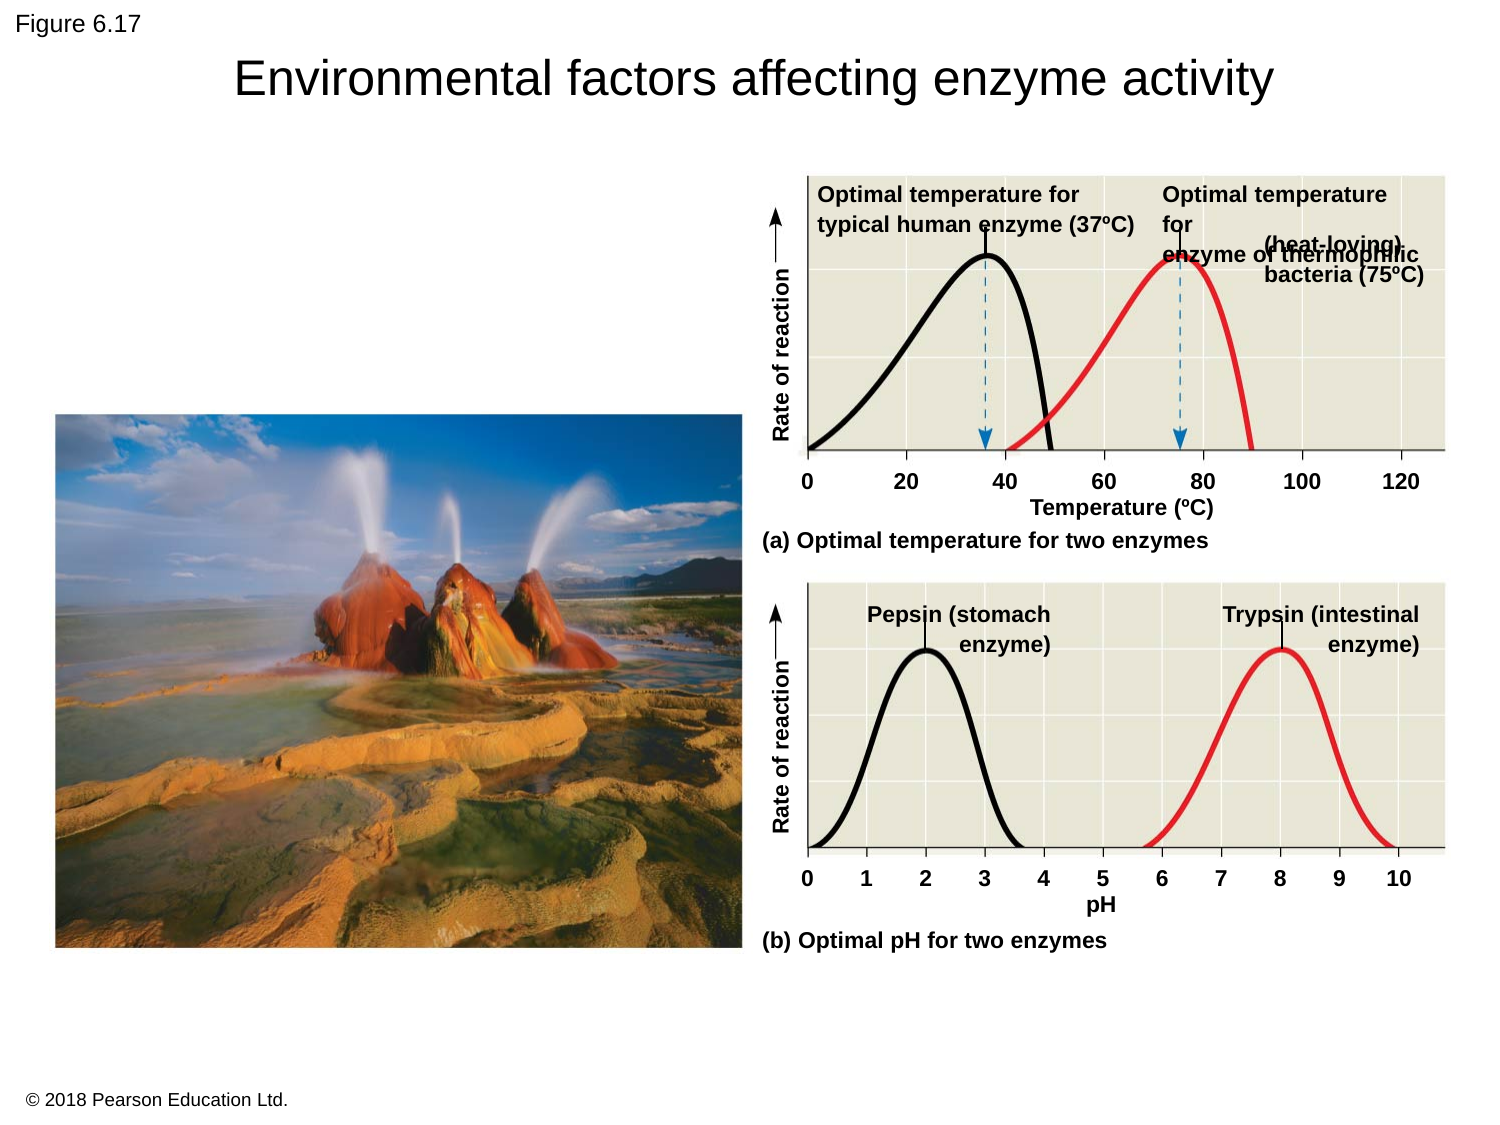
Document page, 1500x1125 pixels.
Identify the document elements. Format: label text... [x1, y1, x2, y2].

text_box Environmental factors affecting enzyme activity [162, 37, 1346, 114]
picture [48, 170, 1452, 955]
title Figure 6.17 [0, 0, 593, 57]
text_box © 2018 Pearson Education Ltd. [10, 1080, 518, 1119]
